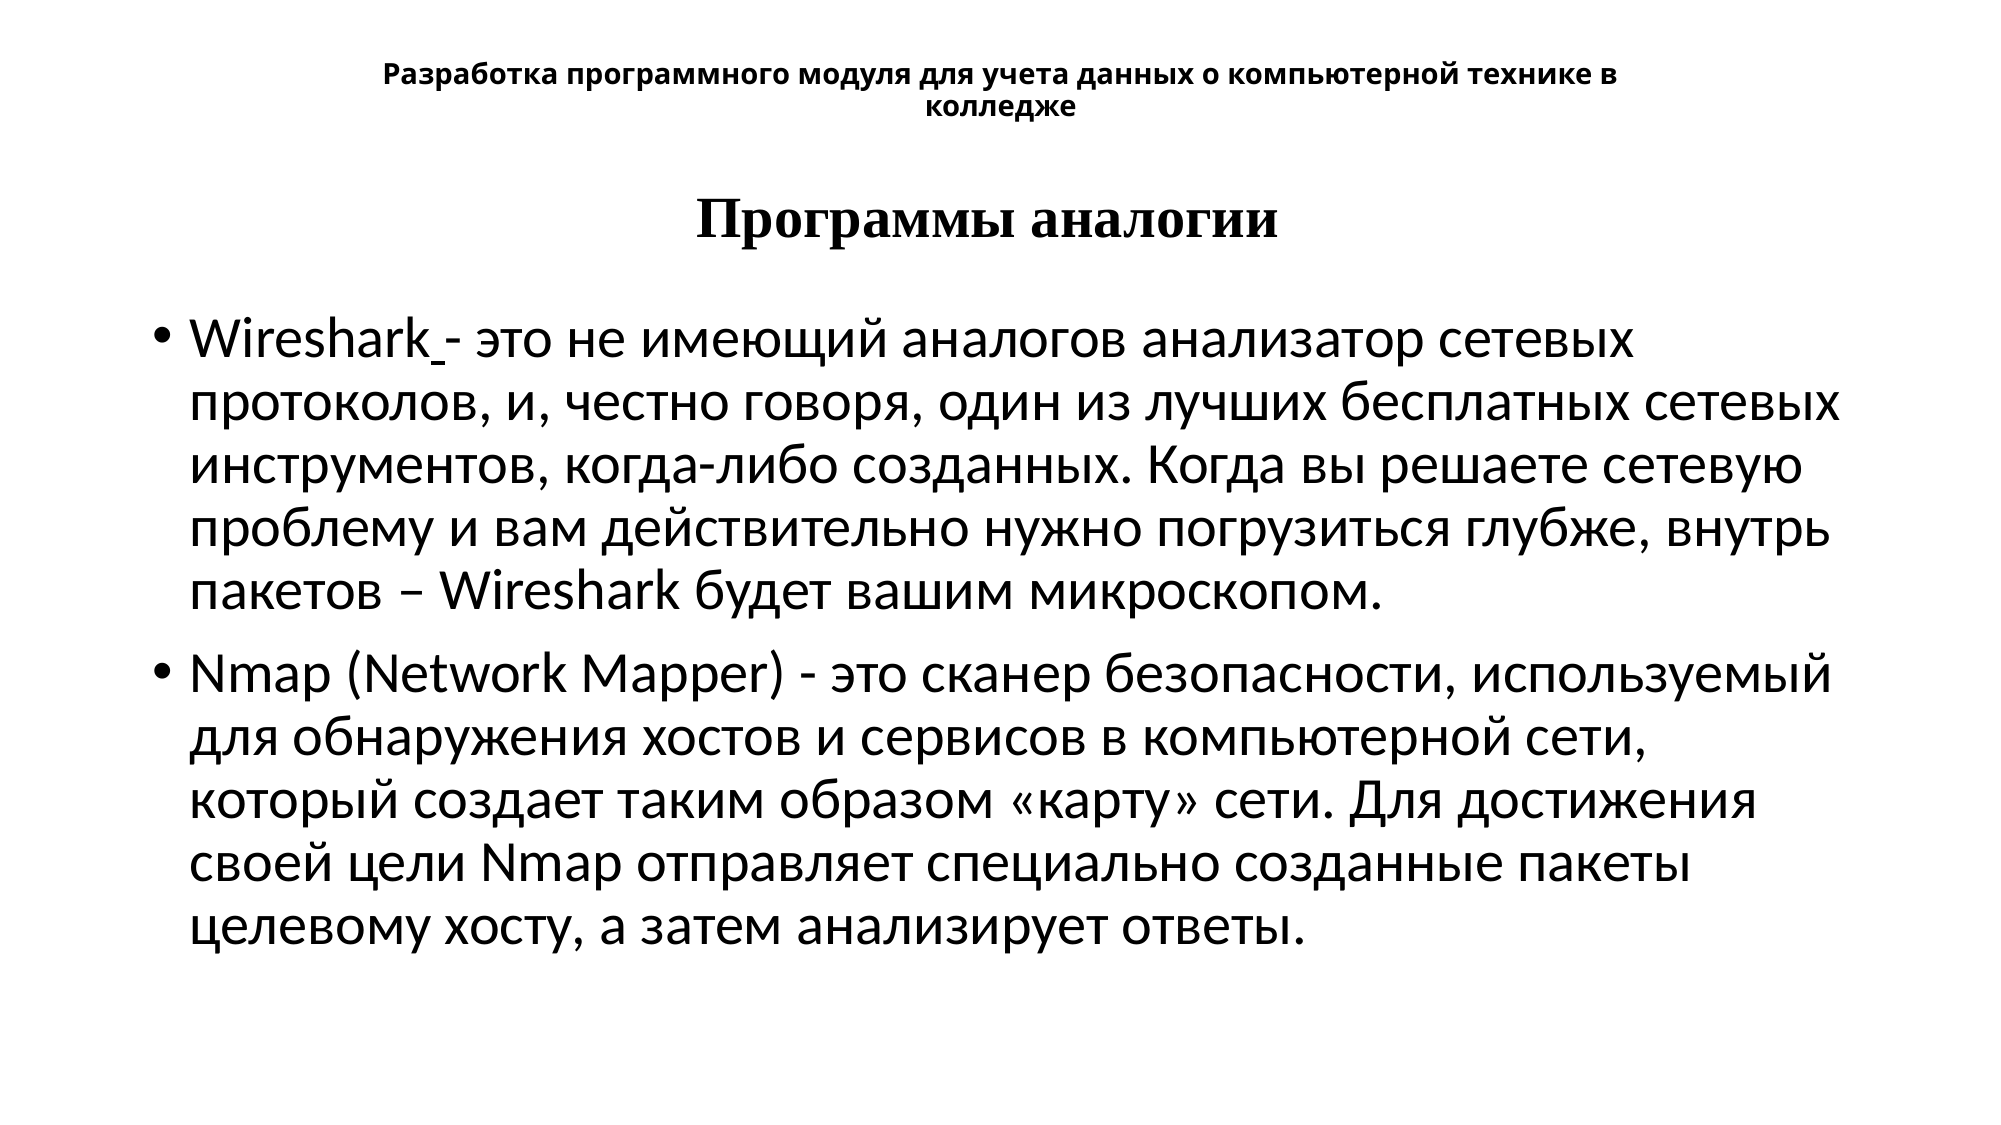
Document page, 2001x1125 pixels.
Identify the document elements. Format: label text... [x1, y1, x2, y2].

title Разработка программного модуля для учета данных о компьютерной технике в колледже [326, 45, 1675, 138]
list Wireshark - это не имеющий аналогов анализатор сетевых протоколов, и, честно говоря, один из лучших бесплатных сетевых инструментов, когда-либо созданных. Когда вы решаете сетевую проблему и вам действительно нужно погрузиться глубже, внутрь пакетов – Wireshark будет вашим микроскопом. Nmap (Network Mapper) - это сканер безопасности, используемый для обнаружения хостов и сервисов в компьютерной сети, который создает таким образом «карту» сети. Для достижения своей цели Nmap отправляет специально созданные пакеты целевому хосту, а затем анализирует ответы. [137, 299, 1863, 1014]
text_box Программы аналогии [457, 172, 1533, 257]
